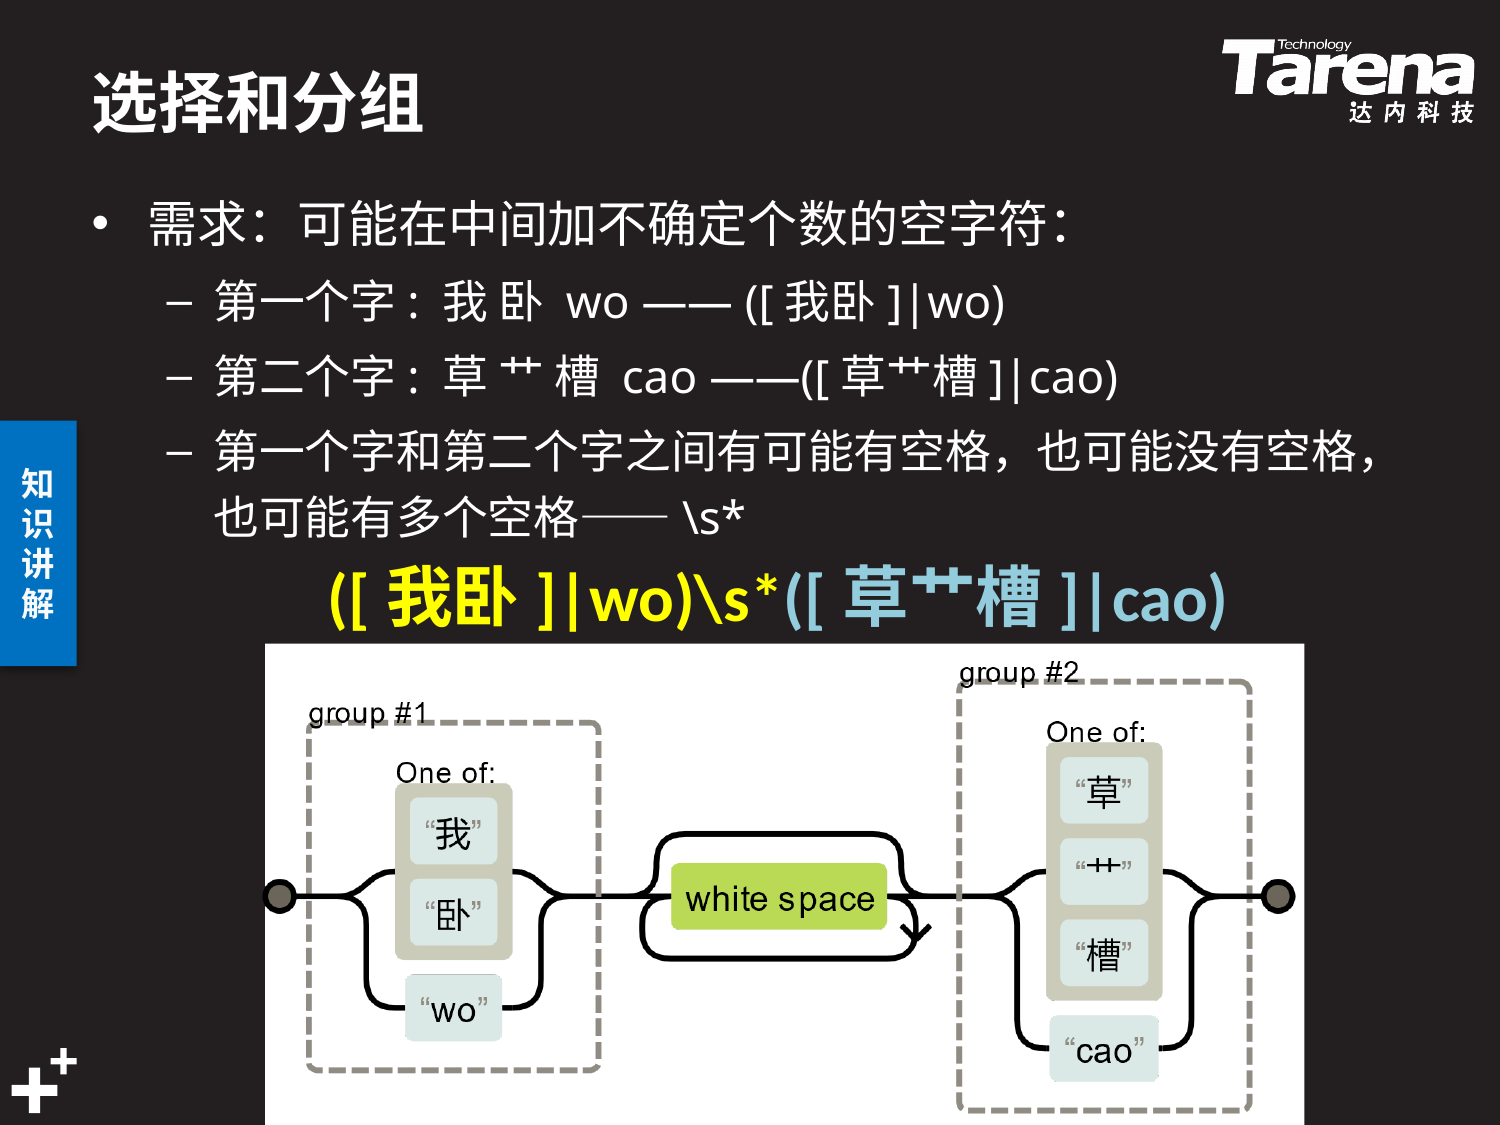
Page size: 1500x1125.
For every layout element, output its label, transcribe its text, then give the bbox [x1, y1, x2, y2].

list 需求：可能在中间加不确定个数的空字符： 第一个字: 我 卧 wo —— ([我卧]|wo) 第二个字: 草 艹 槽 cao ——([草艹槽]|cao) 第一个字和第二个字之间有可能有空格，也可能没有空格，也可能有多个空格——\s* [76, 172, 1400, 646]
text_box ([我卧]|wo)\s*([草艹槽]|cao) [134, 547, 1422, 642]
title 选择和分组 [76, 42, 1188, 160]
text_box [236, 621, 1320, 1125]
picture [1222, 39, 1475, 123]
